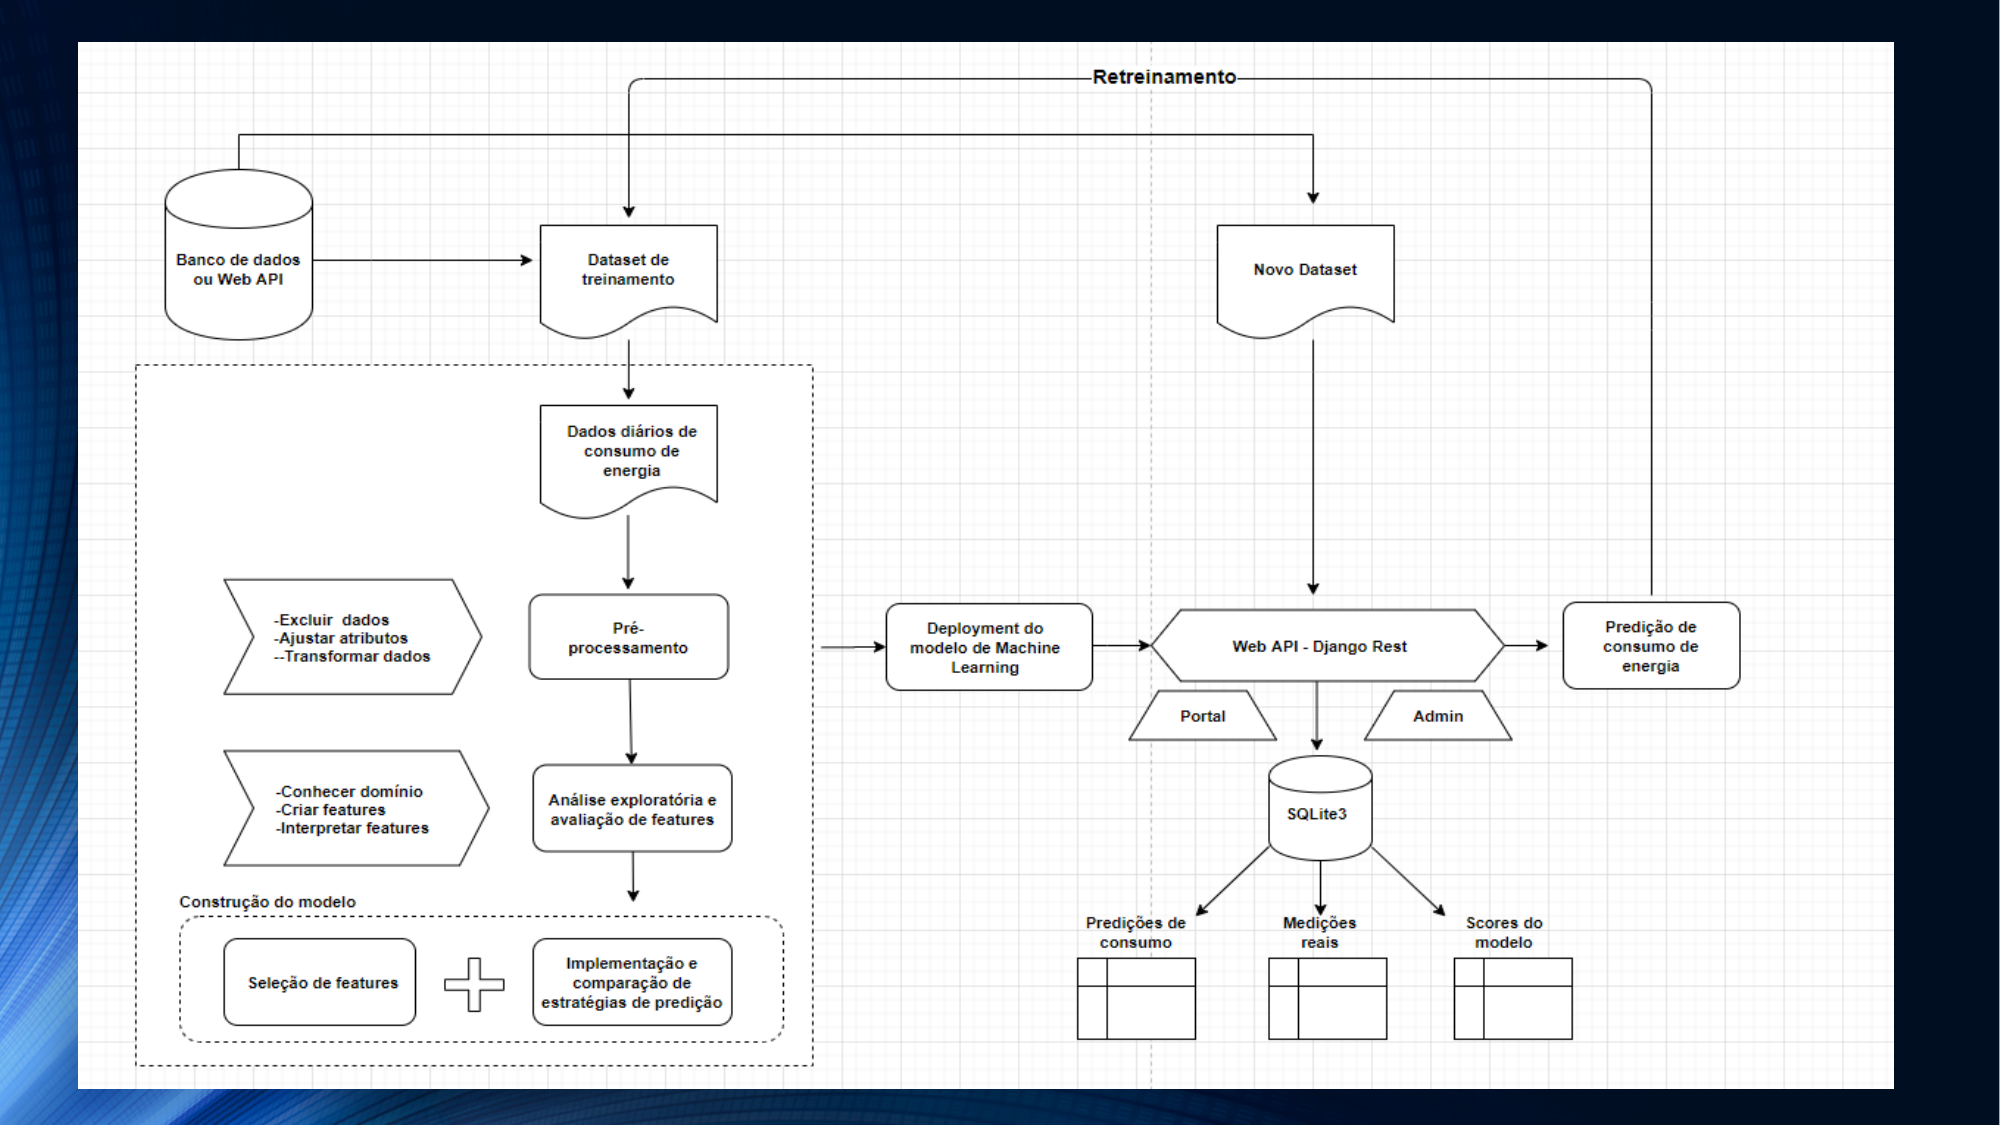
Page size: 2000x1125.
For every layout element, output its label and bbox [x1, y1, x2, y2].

picture [0, 0, 2000, 1125]
list [78, 42, 1894, 1089]
